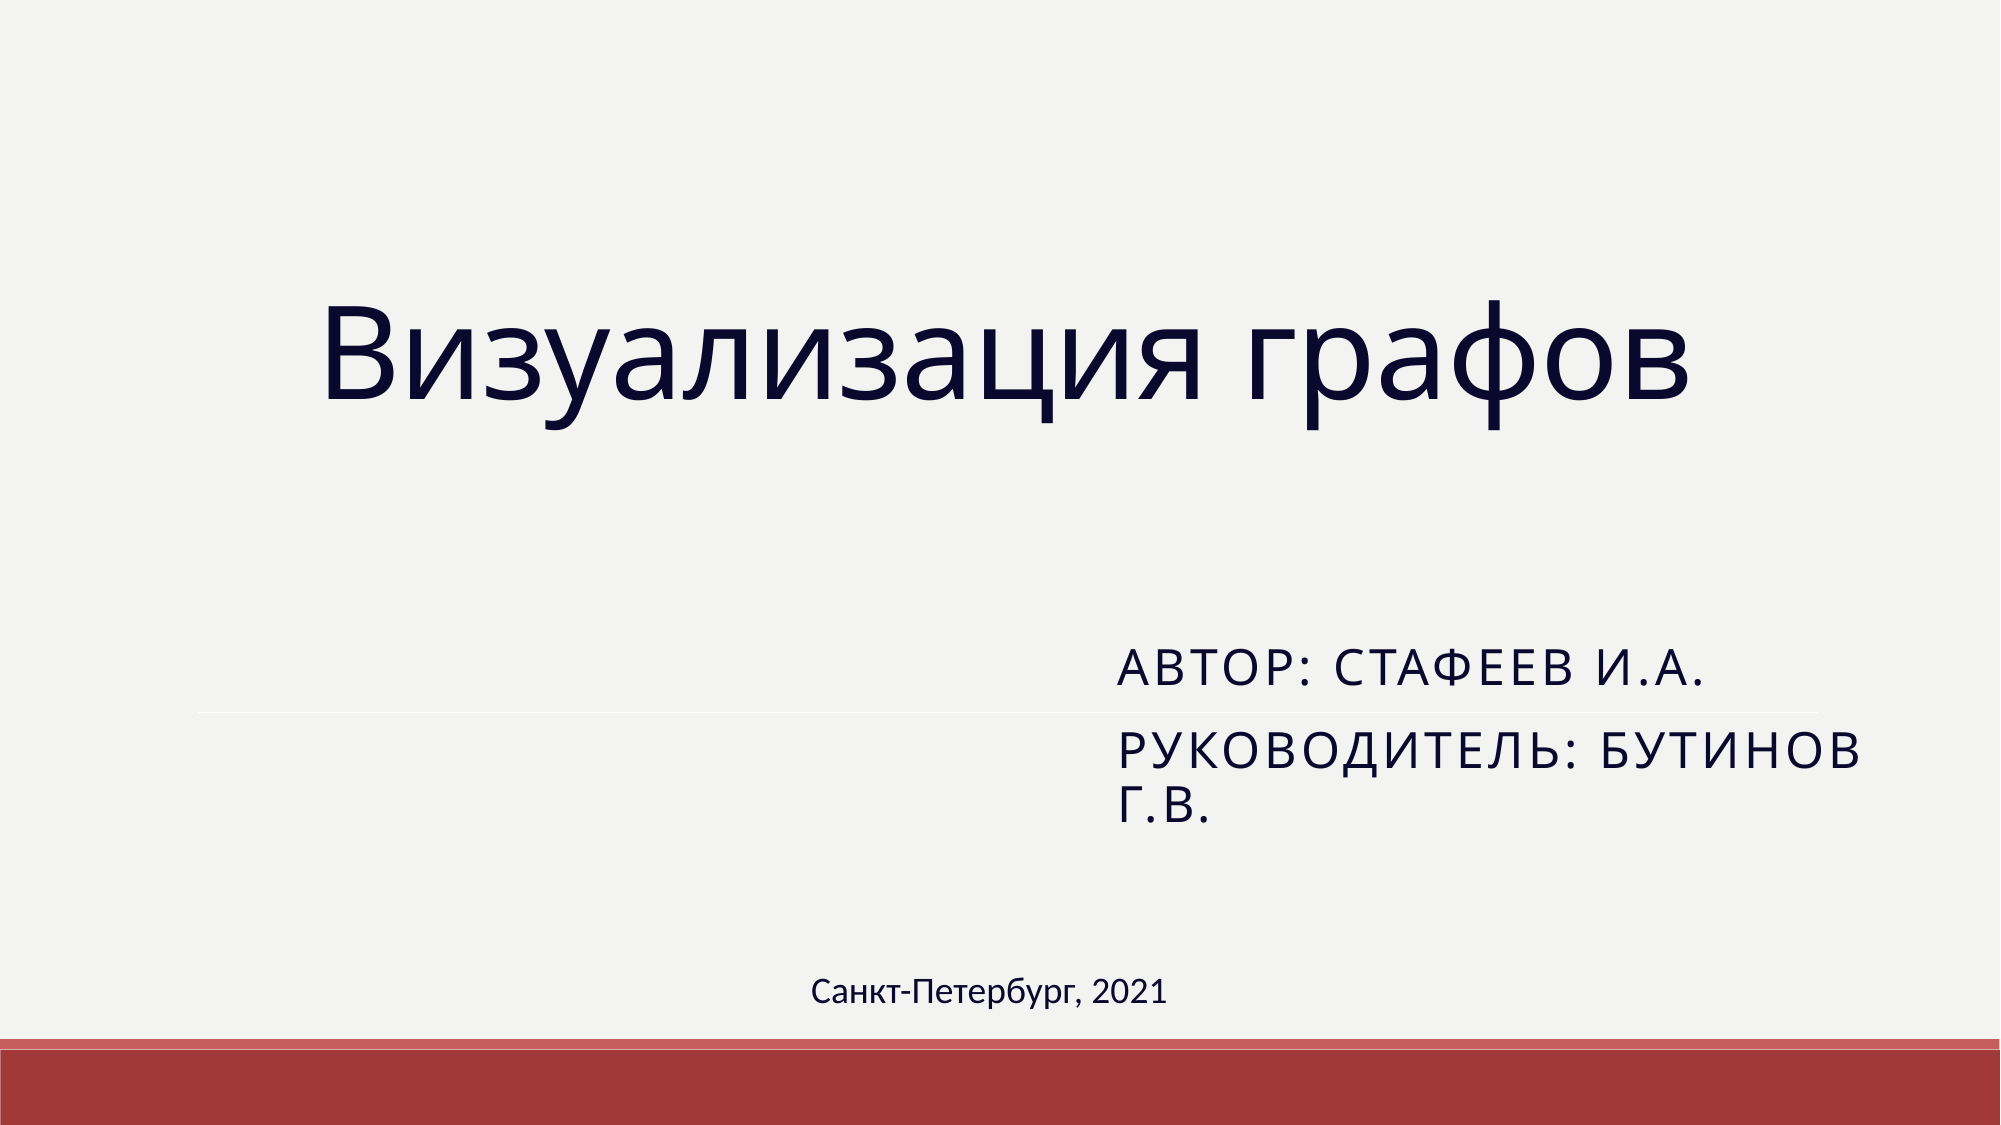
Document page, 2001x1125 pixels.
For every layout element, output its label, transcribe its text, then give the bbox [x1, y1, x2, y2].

text_box Санкт-Петербург, 2021 [796, 958, 1214, 1019]
subtitle Автор: Стафеев И.А. Руководитель: бутинов Г.В. [1102, 634, 1946, 823]
title Визуализация графов [180, 283, 1830, 434]
